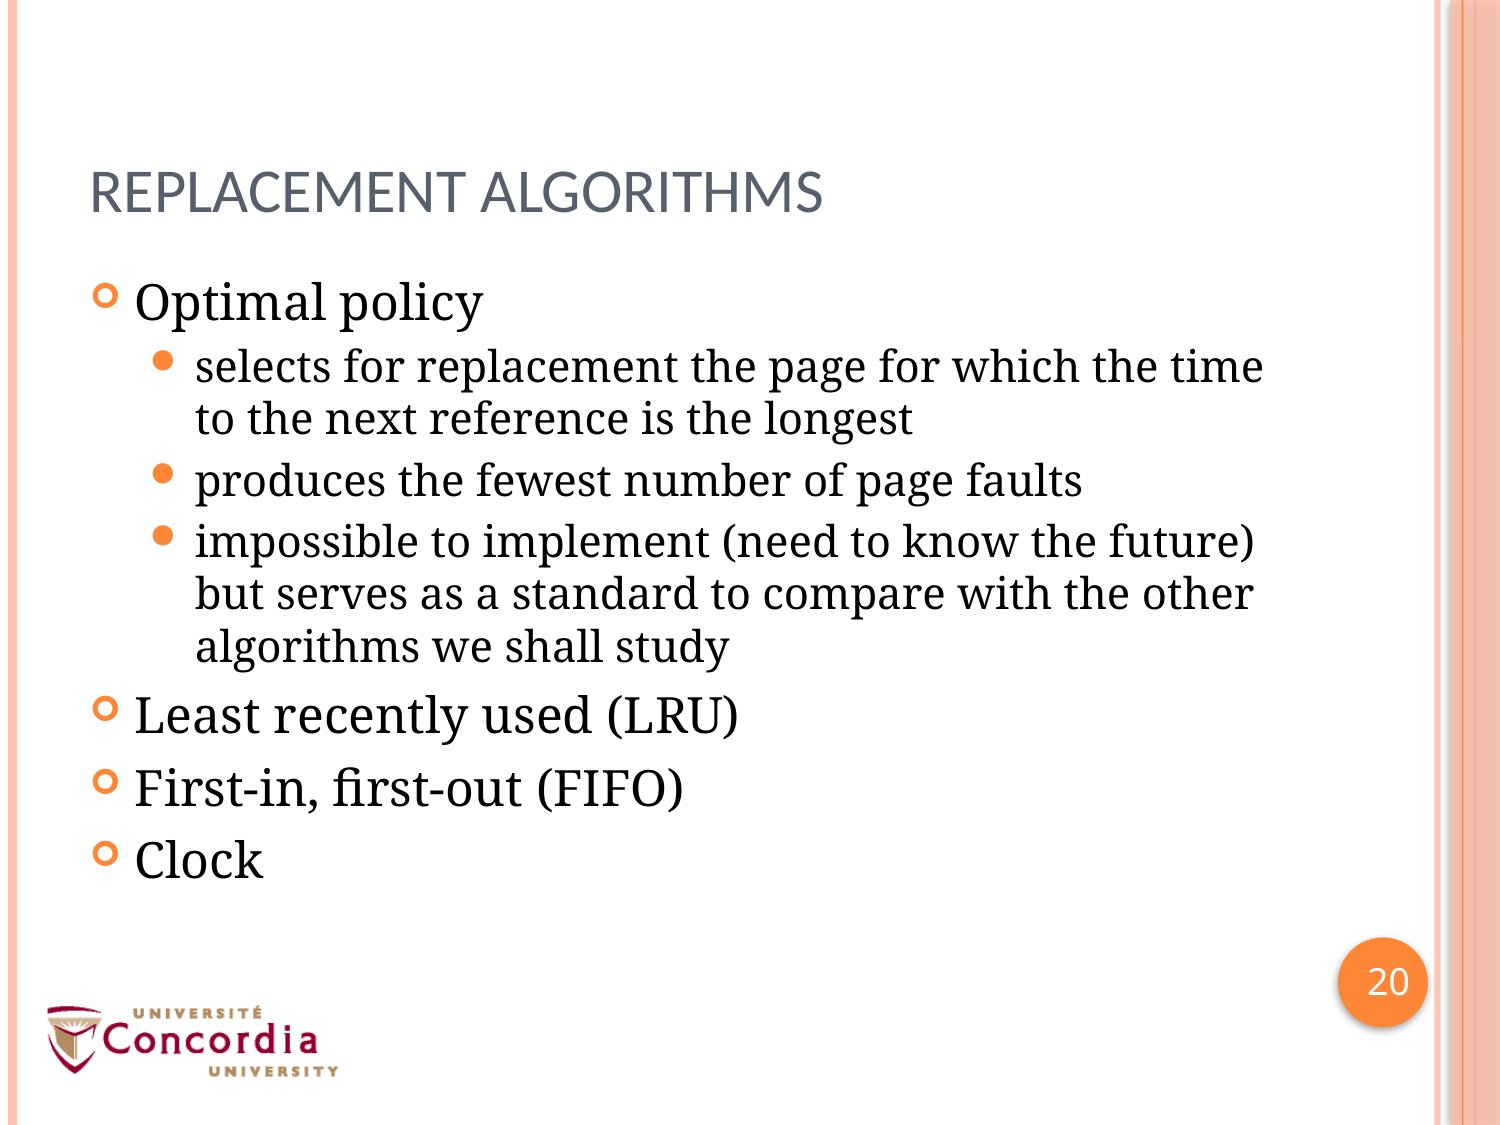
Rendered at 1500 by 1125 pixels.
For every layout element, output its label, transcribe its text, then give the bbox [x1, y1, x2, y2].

text_box 20 [1352, 950, 1425, 1011]
list Optimal policy selects for replacement the page for which the time to the next reference is the longest produces the fewest number of page faults impossible to implement (need to know the future) but serves as a standard to compare with the other algorithms we shall study Least recently used (LRU) First-in, first-out (FIFO) Clock [75, 262, 1300, 1062]
title Replacement Algorithms [75, 45, 1300, 233]
picture [41, 975, 343, 1118]
